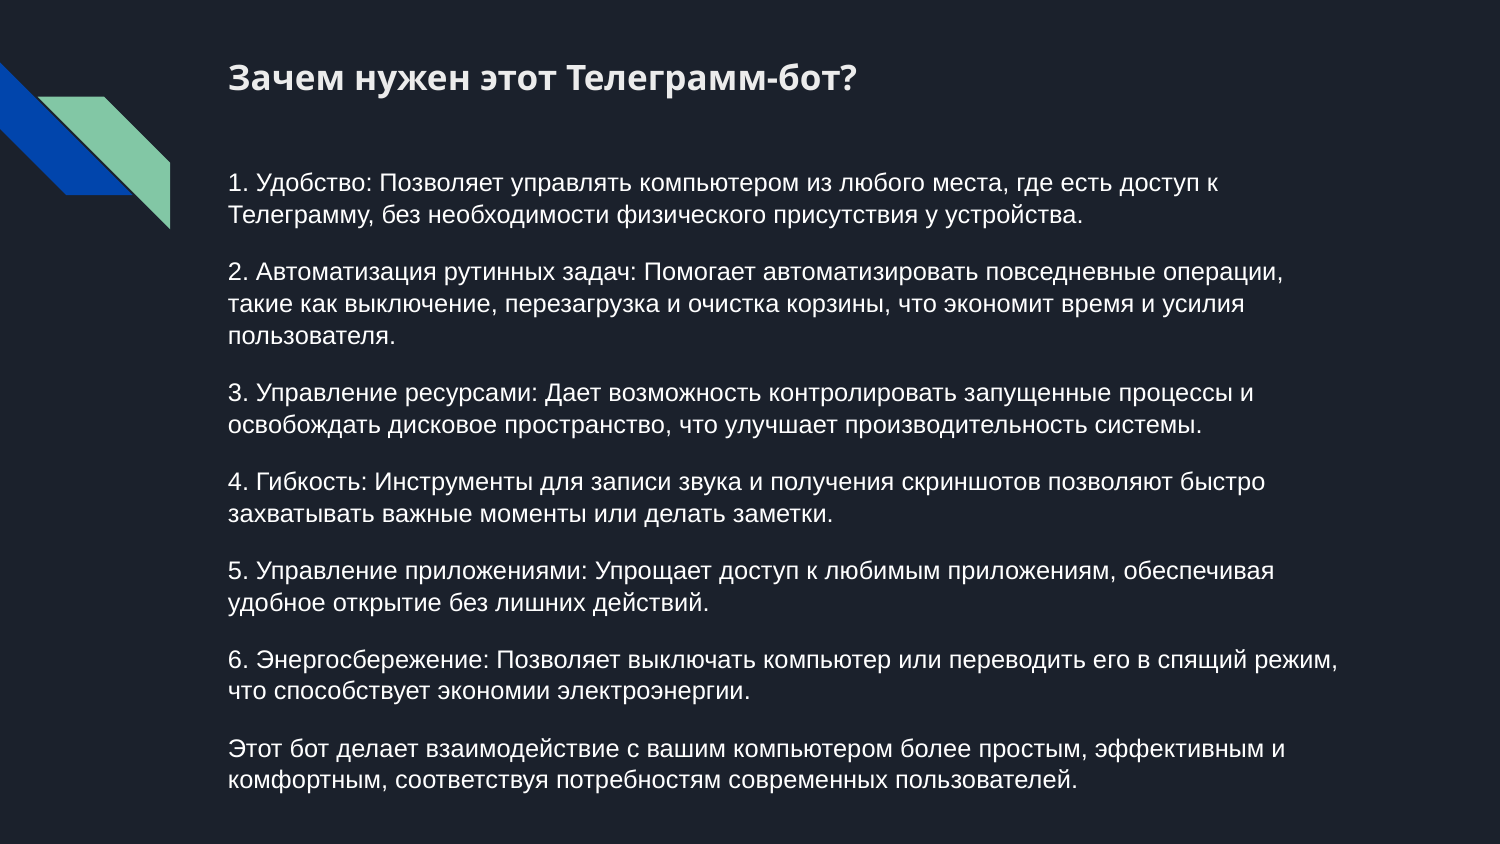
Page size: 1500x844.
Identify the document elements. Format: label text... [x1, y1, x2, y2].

title Зачем нужен этот Телеграмм-бот? [212, 34, 1368, 114]
list 1. Удобство: Позволяет управлять компьютером из любого места, где есть доступ к Телеграмму, без необходимости физического присутствия у устройства. 2. Автоматизация рутинных задач: Помогает автоматизировать повседневные операции, такие как выключение, перезагрузка и очистка корзины, что экономит время и усилия пользователя. 3. Управление ресурсами: Дает возможность контролировать запущенные процессы и освобождать дисковое пространство, что улучшает производительность системы. 4. Гибкость: Инструменты для записи звука и получения скриншотов позволяют быстро захватывать важные моменты или делать заметки. 5. Управление приложениями: Упрощает доступ к любимым приложениям, обеспечивая удобное открытие без лишних действий. 6. Энергосбережение: Позволяет выключать компьютер или переводить его в спящий режим, что способствует экономии электроэнергии. Этот бот делает взаимодействие с вашим компьютером более простым, эффективным и комфортным, соответствуя потребностям современных пользователей. [212, 149, 1368, 817]
